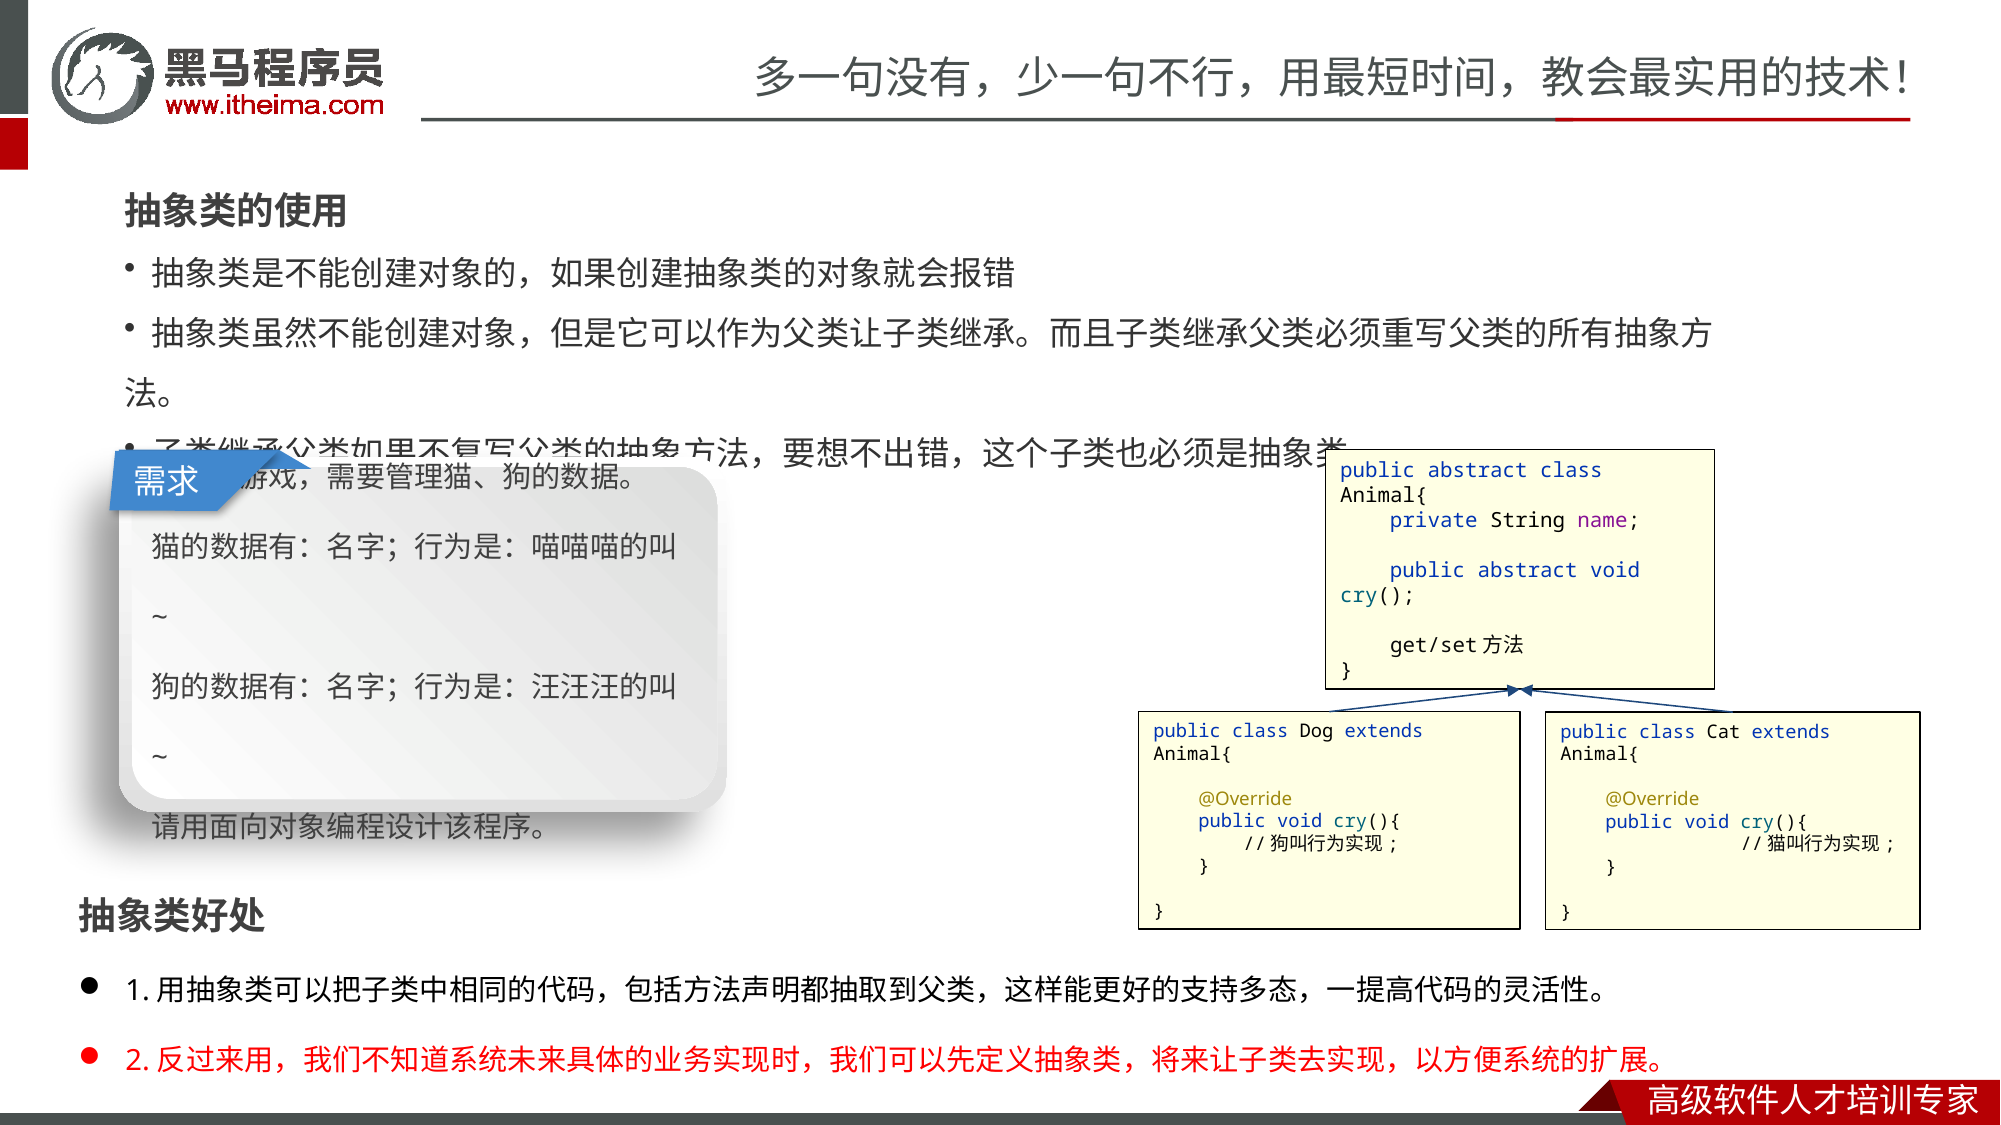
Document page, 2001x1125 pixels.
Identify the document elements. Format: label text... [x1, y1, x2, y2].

text_box public abstract class Animal{ private String name; public abstract void cry(); get/set方法 } [1325, 449, 1715, 642]
text_box 抽象类的使用 抽象类是不能创建对象的，如果创建抽象类的对象就会报错 抽象类虽然不能创建对象，但是它可以作为父类让子类继承。而且子类继承父类必须重写父类的所有抽象方法。 子类继承父类如果不复写父类的抽象方法，要想不出错，这个子类也必须是抽象类 。 [109, 157, 1796, 599]
text_box public class Cat extends Animal{ @Override public void cry(){ //猫叫行为实现; } } [1545, 712, 1921, 930]
text_box [107, 448, 280, 513]
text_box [1519, 641, 1733, 713]
text_box public class Dog extends Animal{ @Override public void cry(){ //狗叫行为实现; } } [1138, 711, 1520, 861]
text_box 抽象类好处 1.用抽象类可以把子类中相同的代码，包括方法声明都抽取到父类，这样能更好的支持多态，一提高代码的灵活性。 2.反过来用，我们不知道系统未来具体的业务实现时，我们可以先定义抽象类，将来让子类去实现，以方便系统的扩展。 [63, 861, 1678, 1125]
picture [50, 26, 384, 125]
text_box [118, 456, 727, 813]
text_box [1329, 641, 1517, 712]
